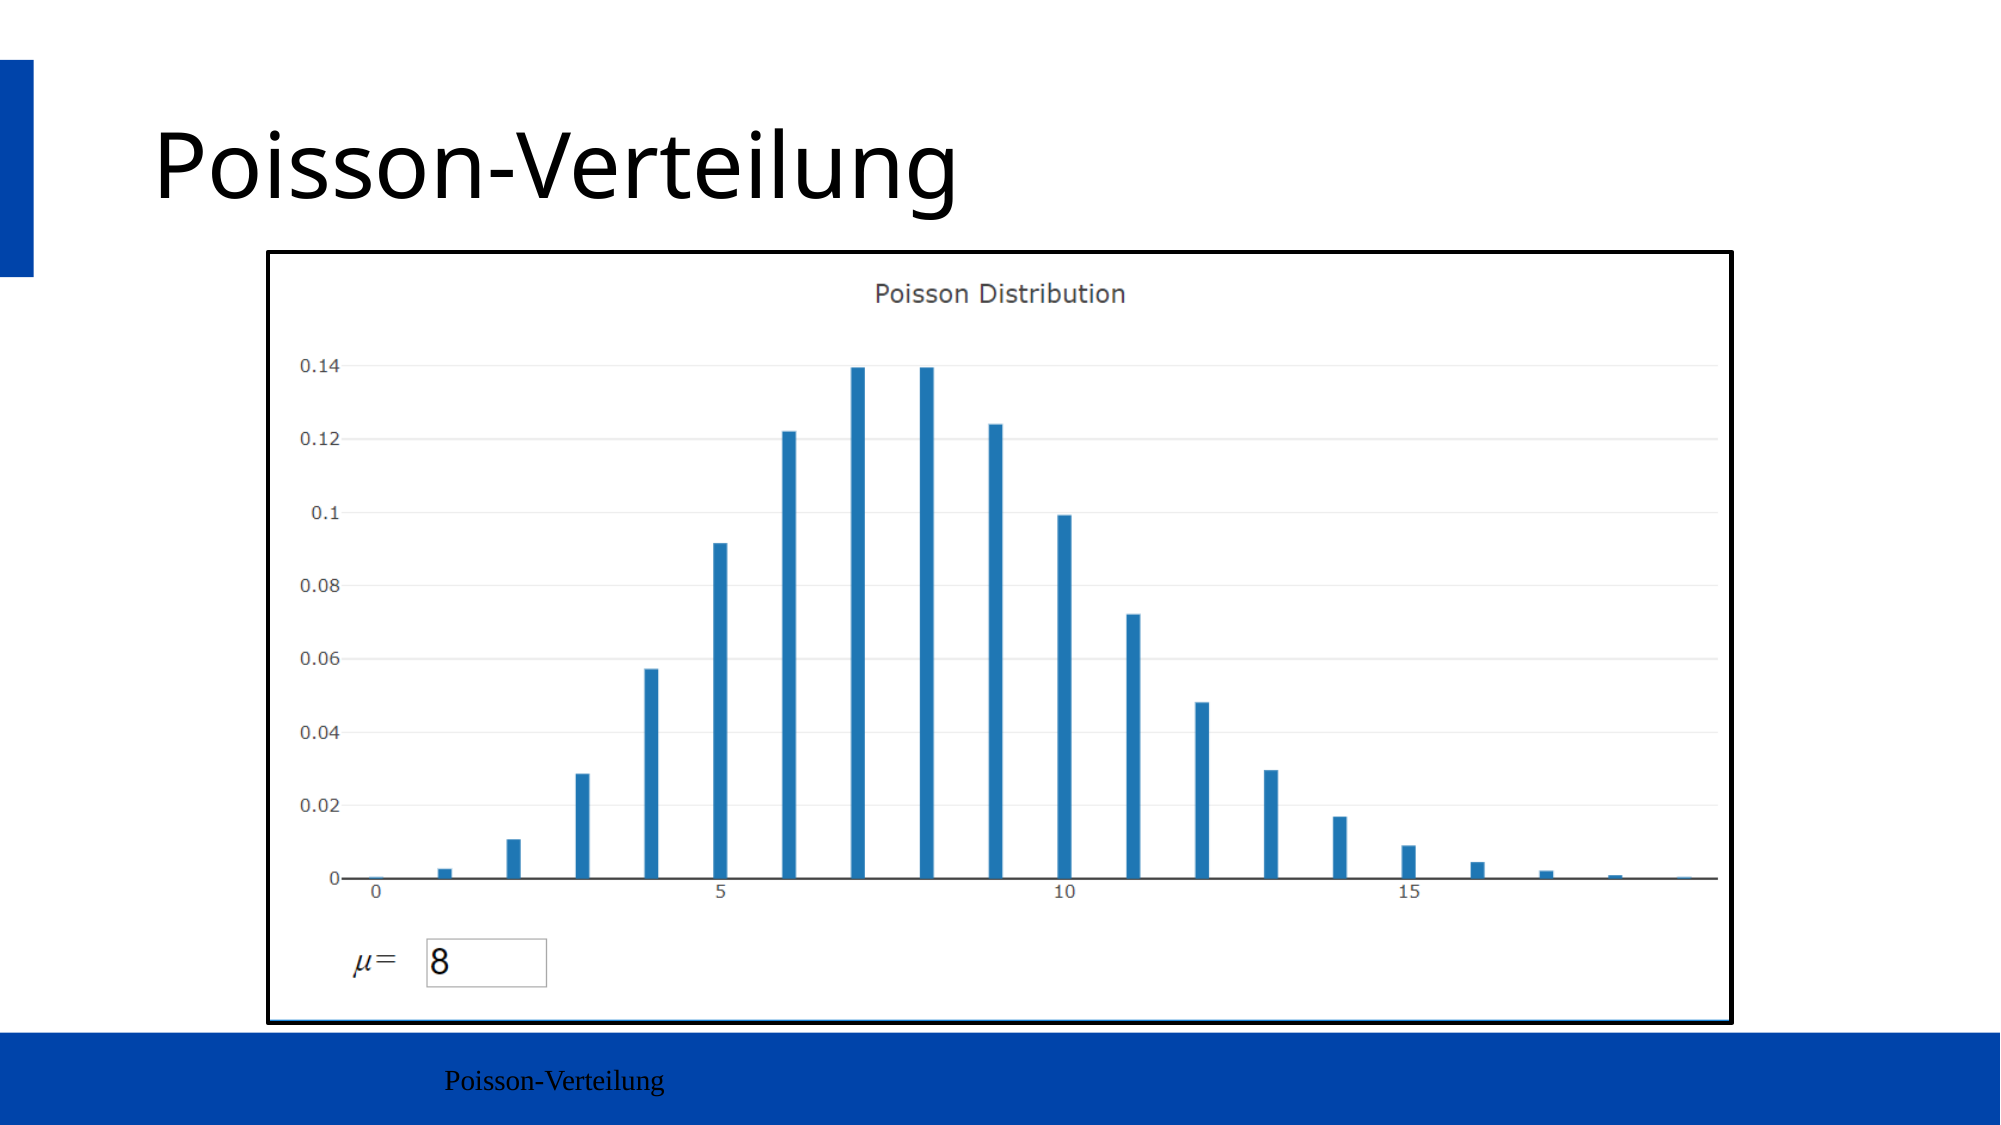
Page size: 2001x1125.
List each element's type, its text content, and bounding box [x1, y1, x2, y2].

picture [270, 254, 1730, 1021]
title Poisson-Verteilung [137, 59, 1863, 278]
footer Poisson-Verteilung [35, 1048, 1075, 1109]
